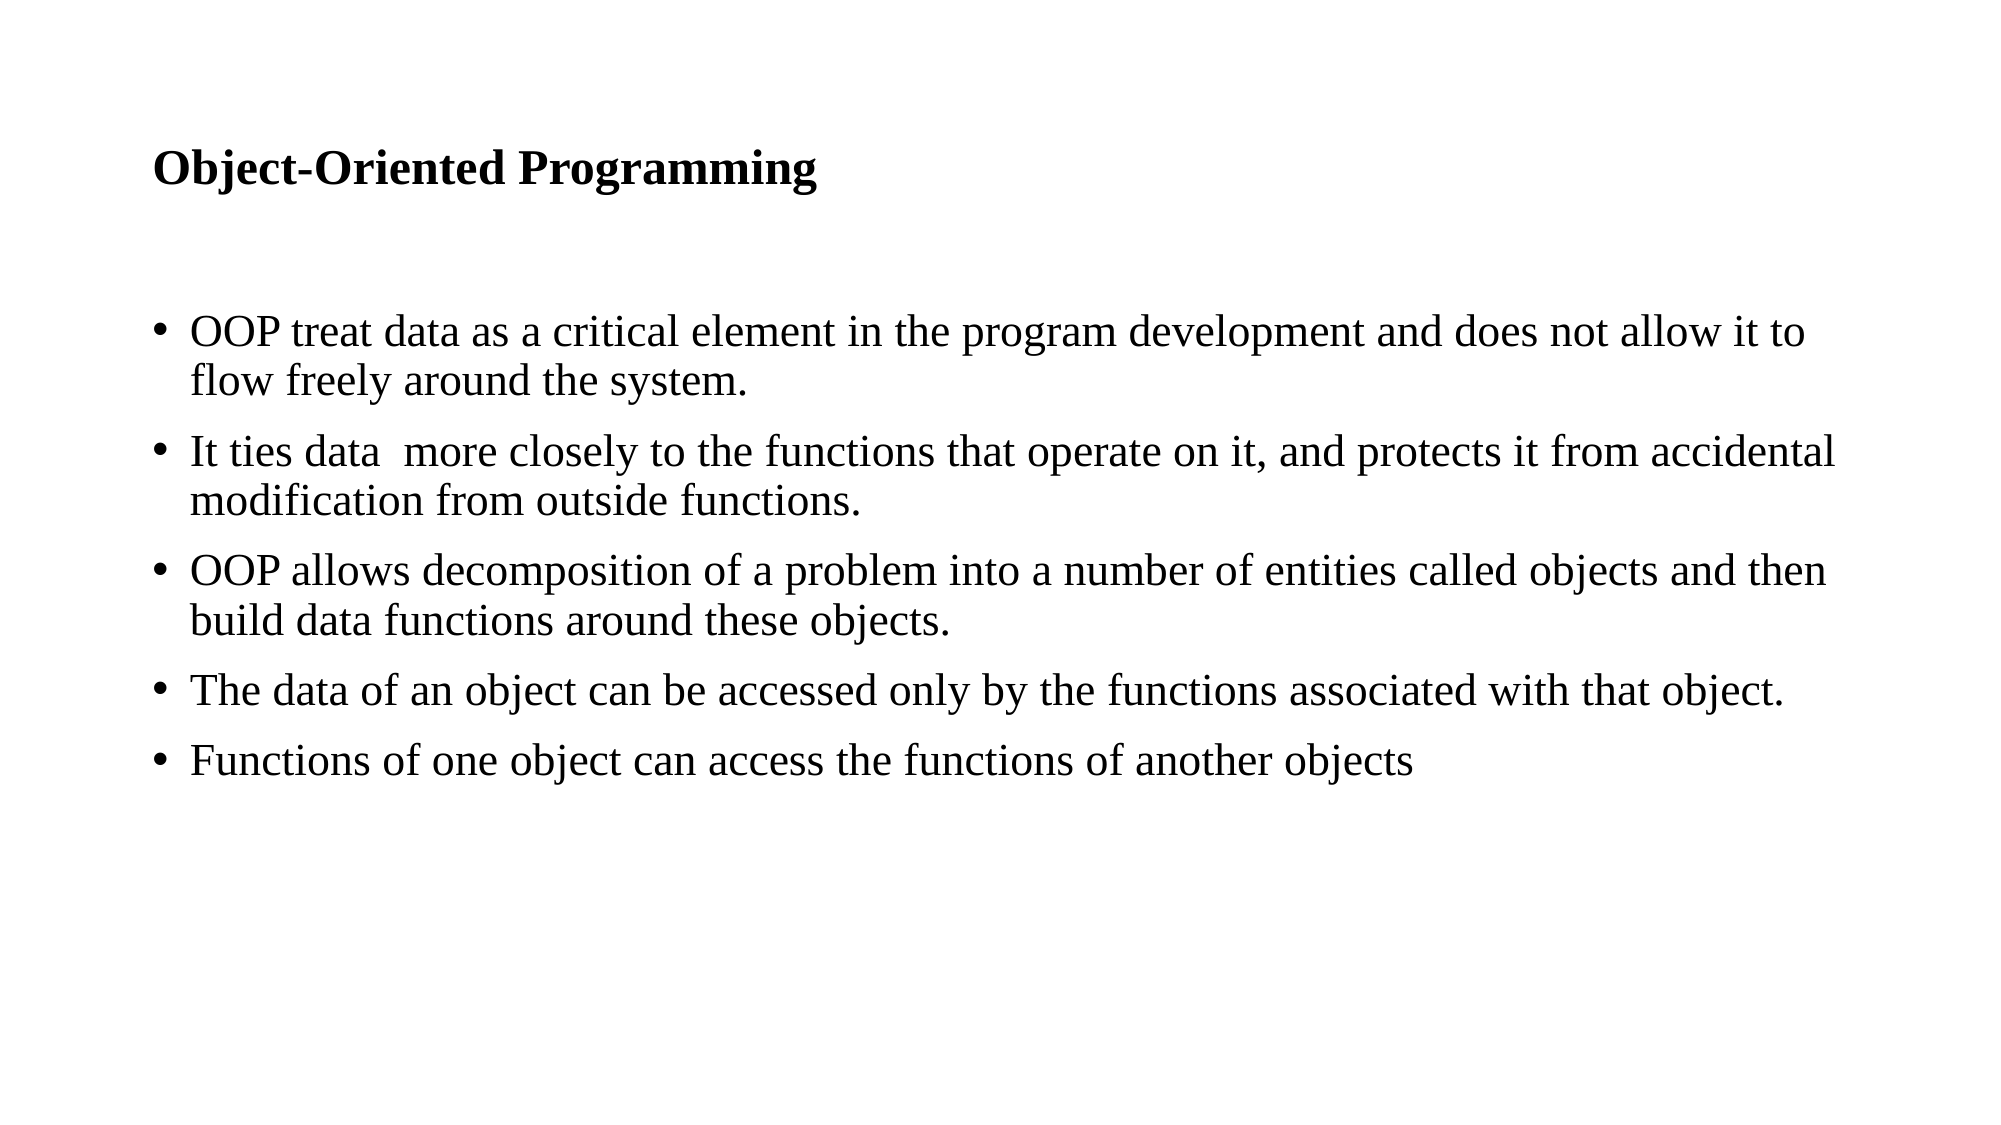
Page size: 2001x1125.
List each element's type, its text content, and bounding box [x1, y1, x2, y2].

list OOP treat data as a critical element in the program development and does not allow it to flow freely around the system. It ties data more closely to the functions that operate on it, and protects it from accidental modification from outside functions. OOP allows decomposition of a problem into a number of entities called objects and then build data functions around these objects. The data of an object can be accessed only by the functions associated with that object. Functions of one object can access the functions of another objects [137, 299, 1863, 1014]
title Object-Oriented Programming [137, 59, 1863, 278]
